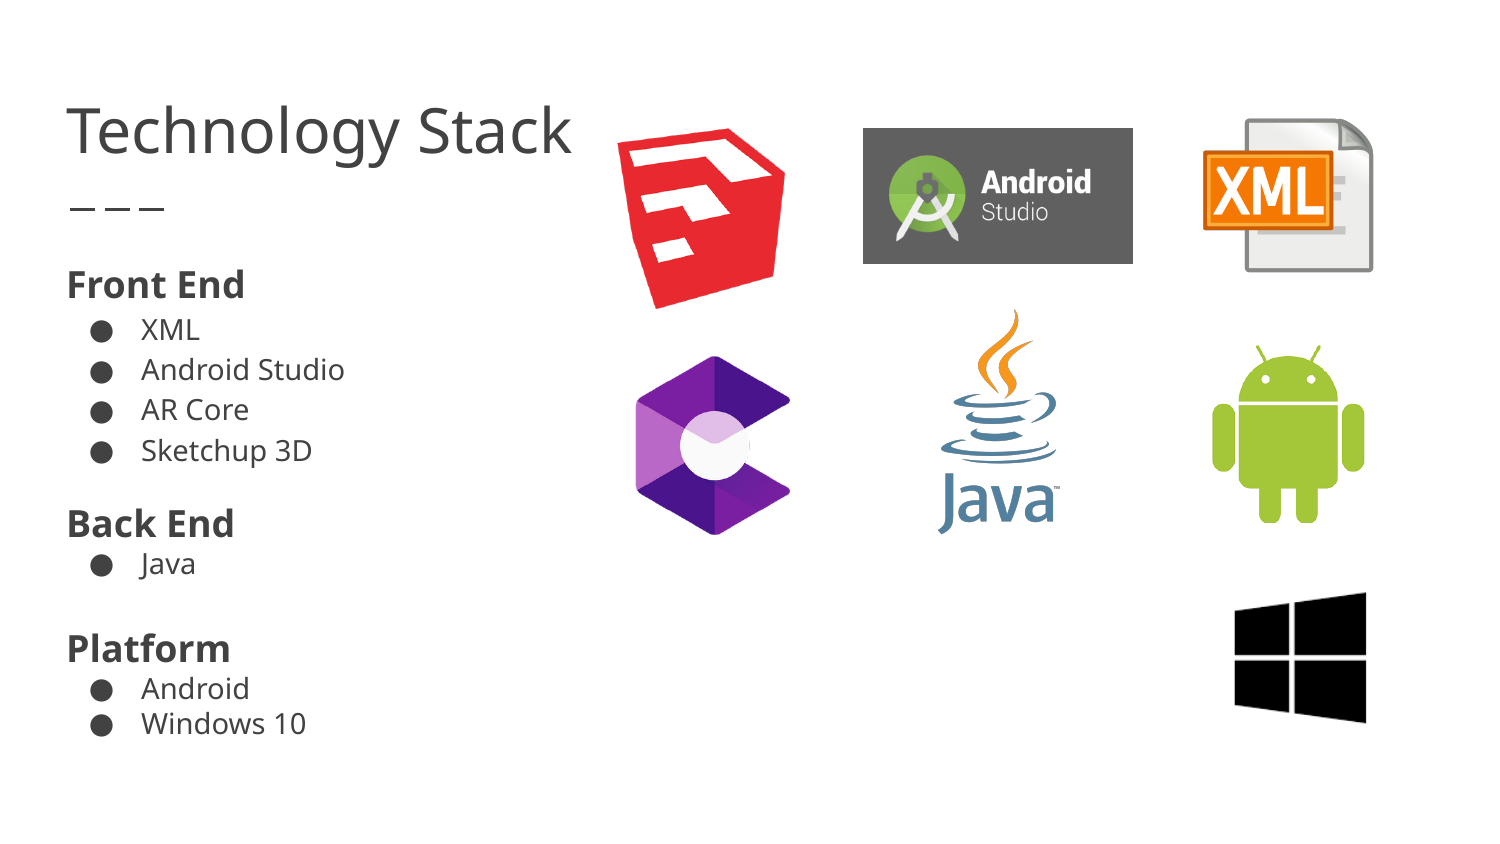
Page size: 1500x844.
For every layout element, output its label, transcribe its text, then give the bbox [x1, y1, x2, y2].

picture [935, 307, 1061, 536]
picture [1165, 341, 1436, 794]
picture [617, 355, 808, 536]
picture [862, 128, 1134, 264]
picture [617, 128, 785, 309]
picture [1200, 115, 1376, 277]
title Technology Stack [51, 61, 1449, 182]
list Front End XML Android Studio AR Core Sketchup 3D Back End Java Platform Android Windows 10 [51, 239, 1449, 748]
